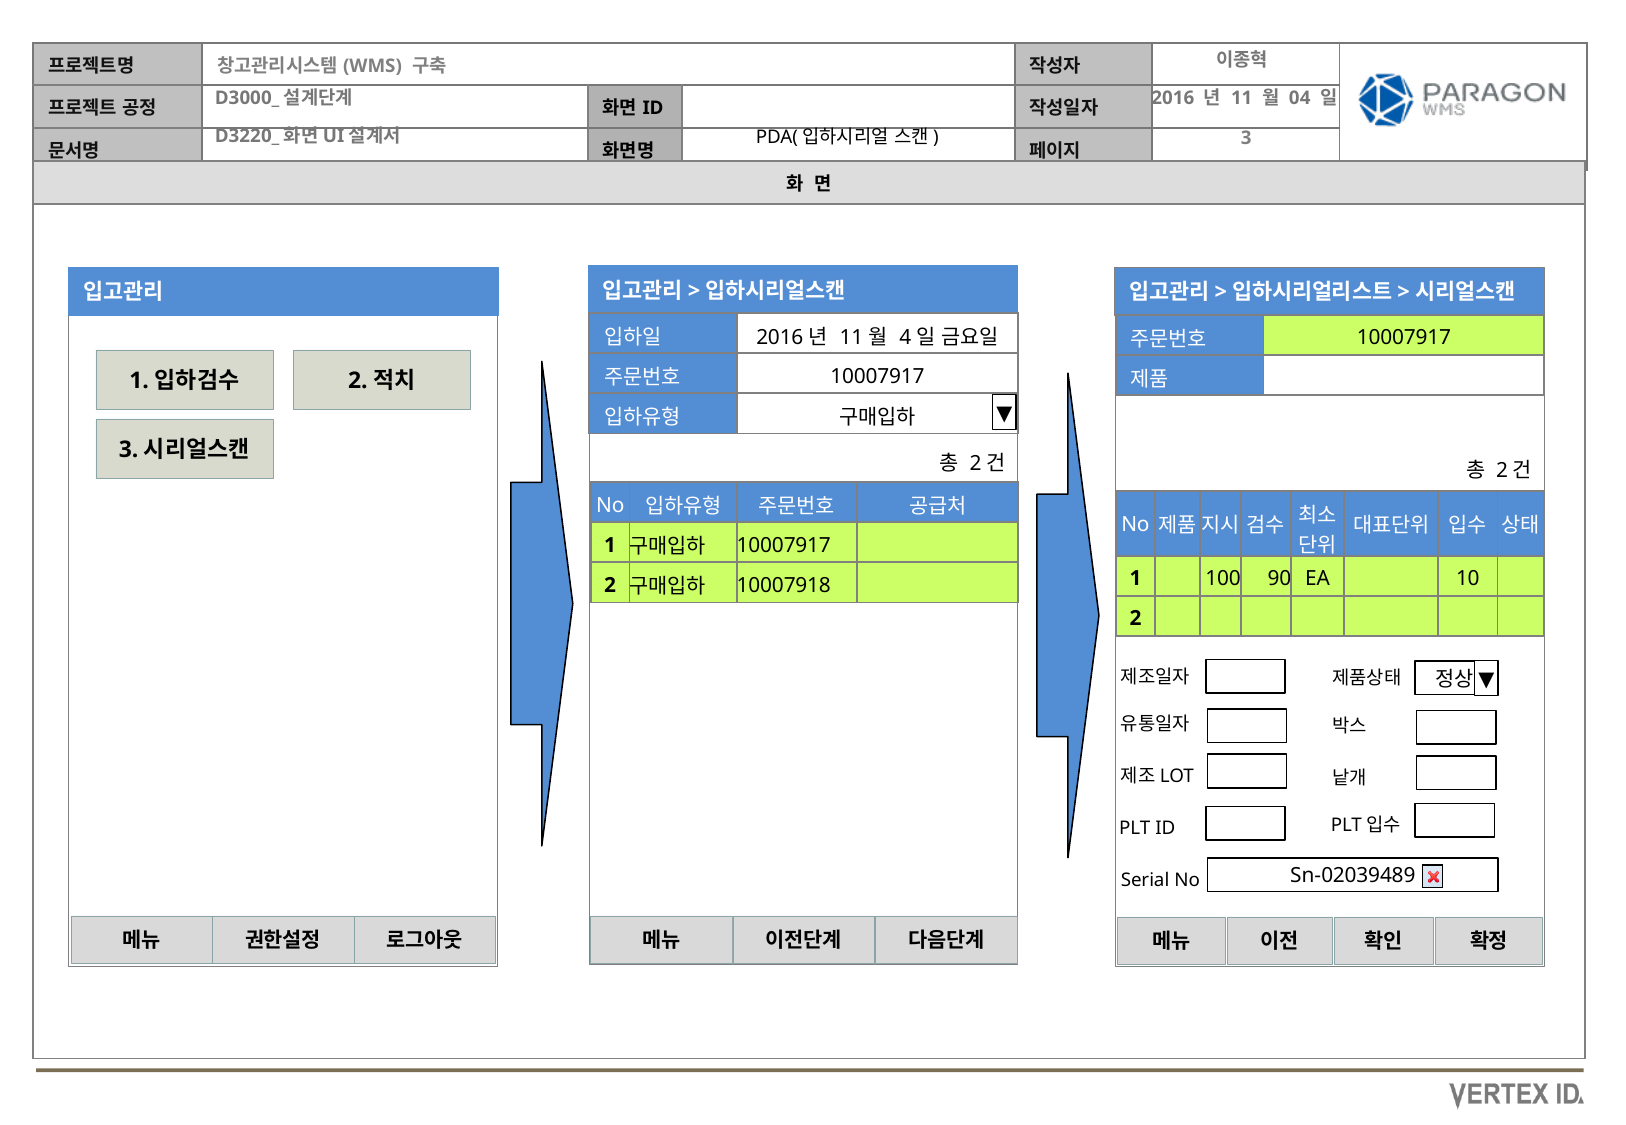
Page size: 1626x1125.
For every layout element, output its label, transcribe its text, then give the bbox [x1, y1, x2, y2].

table_header 주문번호 [1117, 316, 1263, 354]
text_box 제조일자 [1105, 657, 1212, 695]
text_box [1207, 708, 1287, 743]
table_header 상태 [1498, 492, 1543, 555]
text_box 낱개 [1317, 758, 1424, 796]
table_cell [858, 563, 1017, 602]
table_cell [1201, 597, 1240, 635]
text_box ▼ [992, 394, 1016, 430]
table_header 주문번호 [738, 483, 856, 521]
text_box 1.입하검수 [94, 348, 275, 412]
text_box 확정 [1434, 915, 1544, 966]
text_box 2.적치 [291, 348, 473, 412]
text_box [1114, 317, 1546, 968]
table_cell [1156, 597, 1199, 635]
picture [1422, 865, 1443, 887]
table_cell [1242, 597, 1290, 635]
text_box [1205, 659, 1286, 693]
table_header 10007917 [1264, 316, 1543, 354]
table_header 제품 [1156, 492, 1199, 555]
table_cell 주문번호 [590, 354, 736, 392]
table_cell 10007918 [738, 563, 856, 602]
table_header 2016년 11월 4일 금요일 [738, 314, 1017, 352]
table_cell 90 [1242, 557, 1290, 595]
text_box 이종혁 [1123, 39, 1361, 78]
table_cell 구매입하 [630, 523, 736, 561]
table_cell 제품 [1117, 356, 1263, 394]
text_box 정상 [1415, 661, 1474, 695]
text_box 박스 [1317, 706, 1424, 744]
table_cell EA [1292, 557, 1343, 595]
table_header 입하일 [590, 314, 736, 352]
table_header No [1117, 492, 1154, 555]
table_cell 2 [1117, 597, 1154, 635]
table_header No [592, 483, 629, 521]
table_cell [858, 523, 1017, 561]
table_cell [1264, 356, 1543, 394]
table_cell 구매입하 [630, 563, 736, 602]
text_box 권한설정 [210, 914, 356, 965]
text_box [510, 361, 573, 846]
text_box 입고관리 [66, 265, 500, 317]
text_box Serial No [1105, 860, 1217, 898]
table_cell 1 [592, 523, 629, 561]
table_cell 1 [1117, 557, 1154, 595]
picture [1354, 72, 1572, 129]
text_box Sn-02039489 [1207, 857, 1498, 892]
text_box 메뉴 [589, 914, 731, 965]
table_header 최소단위 [1292, 492, 1343, 555]
text_box [1205, 806, 1286, 840]
text_box 입고관리>입하시리얼리스트>시리얼스캔 [1112, 265, 1546, 317]
text_box [1415, 803, 1495, 837]
text_box 3.시리얼스캔 [94, 417, 275, 481]
text_box 다음단계 [877, 914, 1019, 965]
text_box 유통일자 [1105, 704, 1212, 742]
table_cell [1498, 597, 1543, 635]
table_header 검수 [1242, 492, 1290, 555]
text_box [1416, 755, 1496, 790]
text_box 메뉴 [1115, 915, 1225, 966]
text_box 로그아웃 [356, 914, 497, 965]
table_cell 10007917 [738, 523, 856, 561]
table_cell [1292, 597, 1343, 635]
table_cell 10007917 [738, 354, 1017, 392]
table_header 공급처 [858, 483, 1017, 521]
text_box [587, 316, 1020, 966]
text_box 제품상태 [1317, 658, 1424, 697]
text_box [1416, 710, 1496, 745]
text_box PLT ID [1104, 808, 1216, 846]
table_cell [1156, 557, 1199, 595]
table_cell 10 [1439, 557, 1497, 595]
text_box 메뉴 [69, 914, 210, 965]
table_cell 입하유형 [590, 394, 736, 433]
text_box PLT입수 [1316, 805, 1427, 843]
text_box 총 2건 [1451, 448, 1547, 489]
table_cell [1345, 597, 1437, 635]
text_box ▼ [1474, 660, 1498, 696]
text_box 이전 [1225, 915, 1334, 966]
table_header 입수 [1439, 492, 1497, 555]
table_header 대표단위 [1345, 492, 1437, 555]
table_header 지시 [1201, 492, 1240, 555]
text_box PDA(입하시리얼 스캔) [683, 117, 1011, 155]
table_header 입하유형 [630, 483, 736, 521]
table_cell 2 [592, 563, 629, 602]
text_box 입고관리>입하시리얼스캔 [586, 263, 1020, 316]
table_cell [1498, 557, 1543, 595]
text_box [1207, 754, 1287, 788]
text_box 2016 년 11 월 04 일 [1126, 78, 1363, 116]
table_cell [1345, 557, 1437, 595]
table_cell [1439, 597, 1497, 635]
text_box [1036, 373, 1099, 858]
text_box 이전단계 [731, 914, 877, 965]
text_box 총 2건 [925, 442, 1020, 483]
text_box 확인 [1334, 915, 1434, 966]
table_cell 100 [1201, 557, 1240, 595]
table_cell 구매입하 [738, 394, 1017, 433]
text_box 제조LOT [1105, 756, 1212, 794]
text_box [66, 317, 499, 968]
